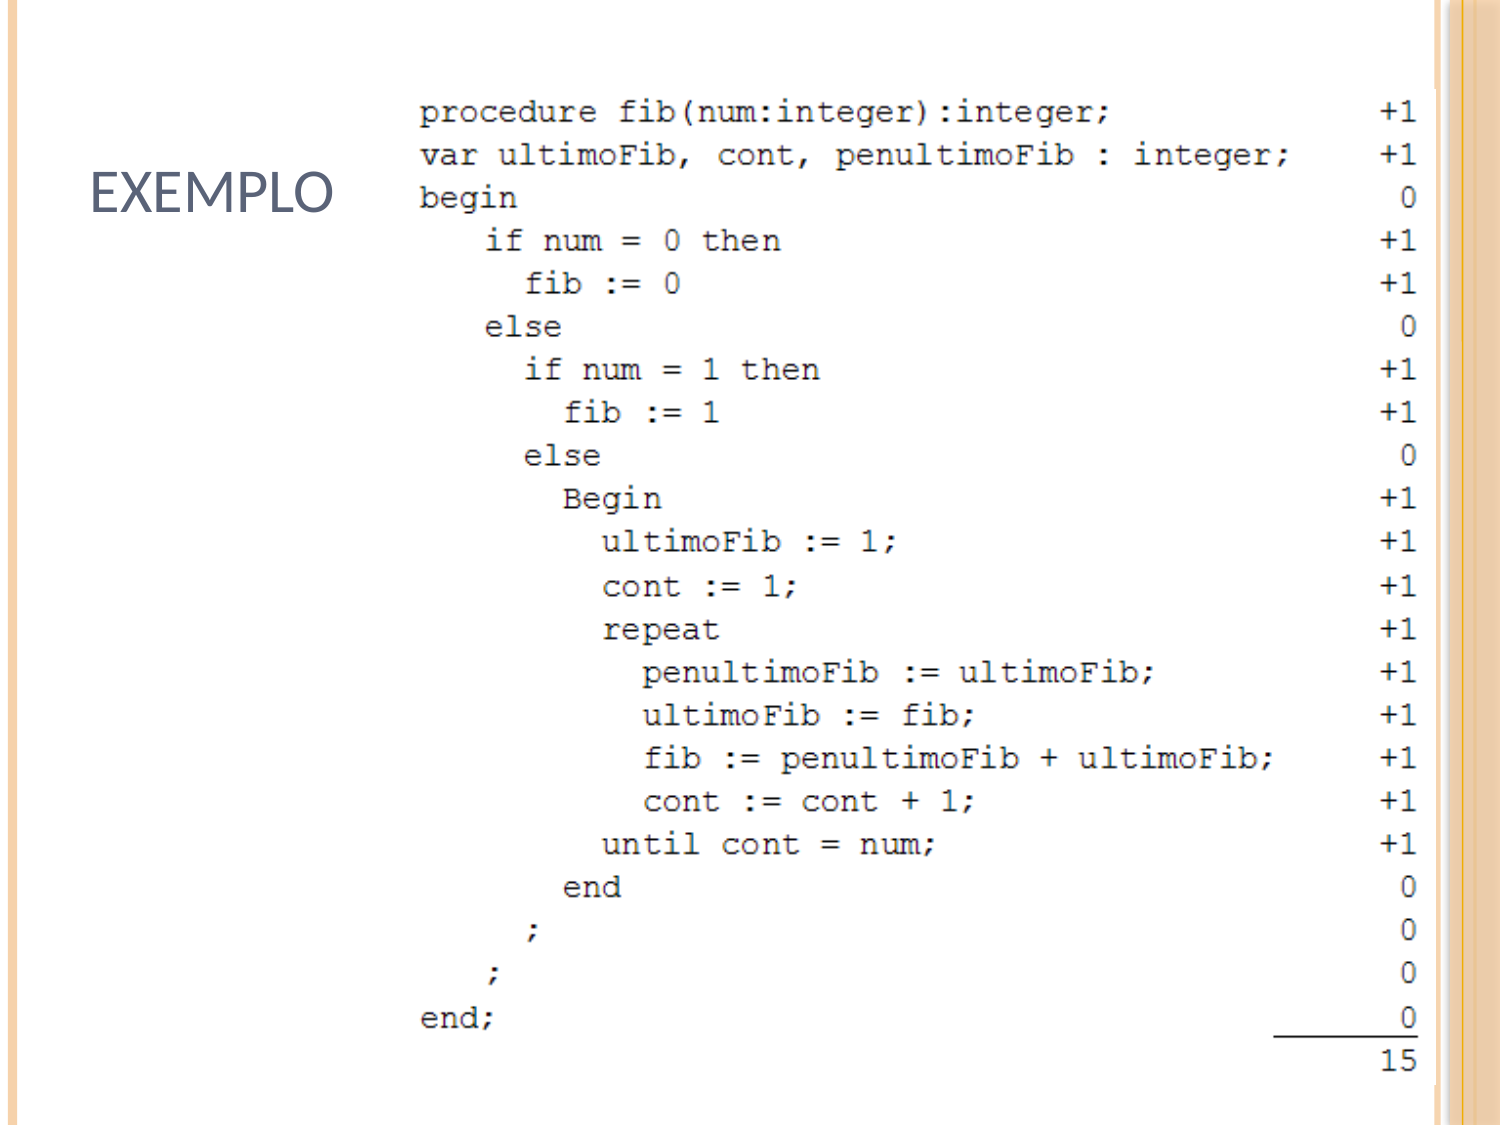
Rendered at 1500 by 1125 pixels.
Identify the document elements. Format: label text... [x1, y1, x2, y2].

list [395, 89, 1436, 1086]
title Exemplo [75, 45, 1300, 233]
